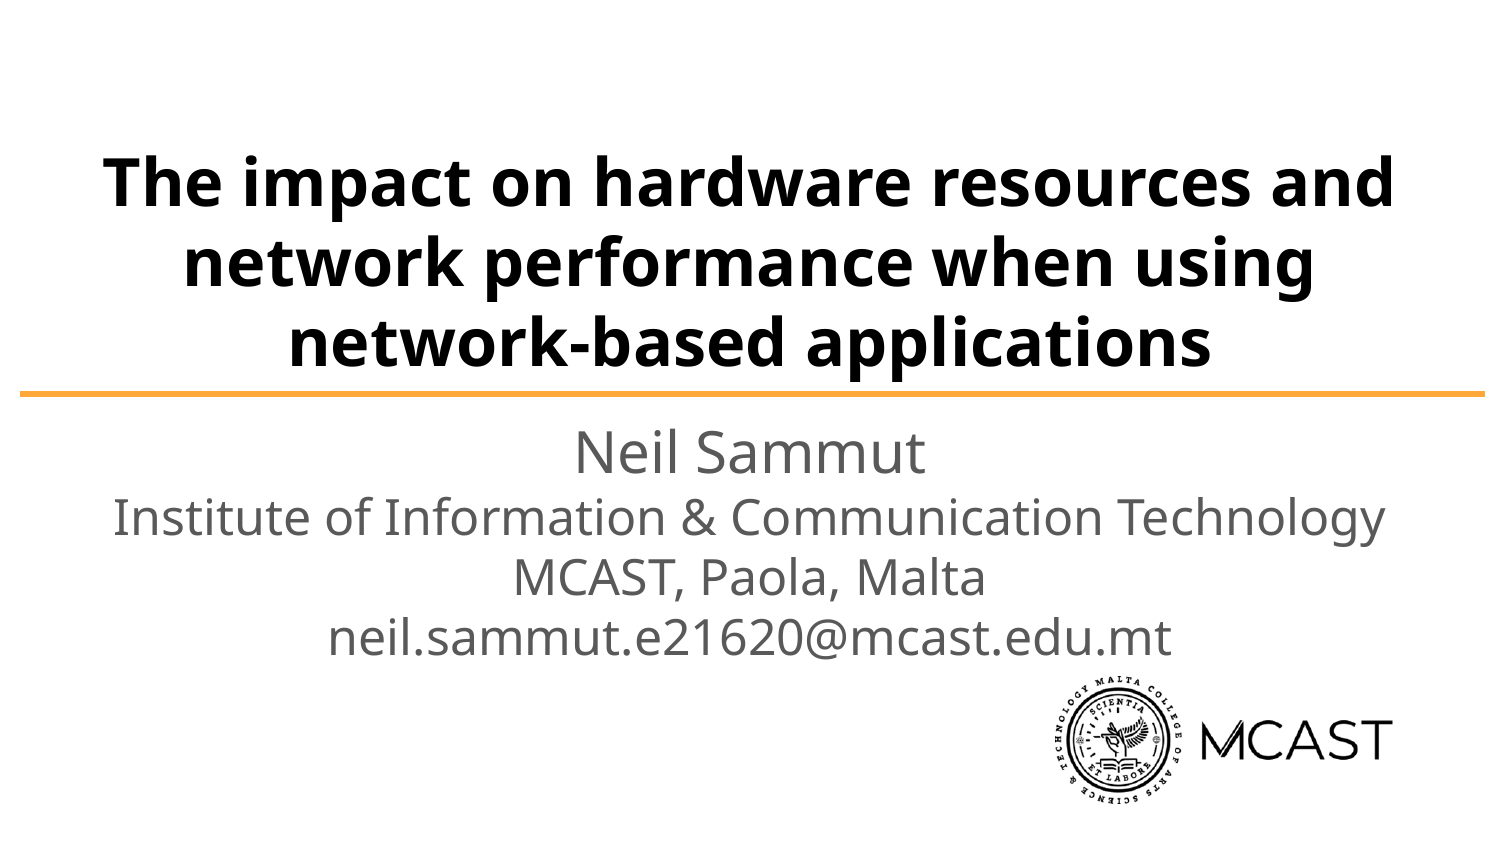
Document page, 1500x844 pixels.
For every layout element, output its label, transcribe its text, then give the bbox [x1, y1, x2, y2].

subtitle Neil Sammut Institute of Information & Communication Technology MCAST, Paola, Malta neil.sammut.e21620@mcast.edu.mt [51, 403, 1449, 750]
picture [1046, 672, 1450, 814]
title The impact on hardware resources and network performance when using network-based applications [51, 57, 1449, 391]
